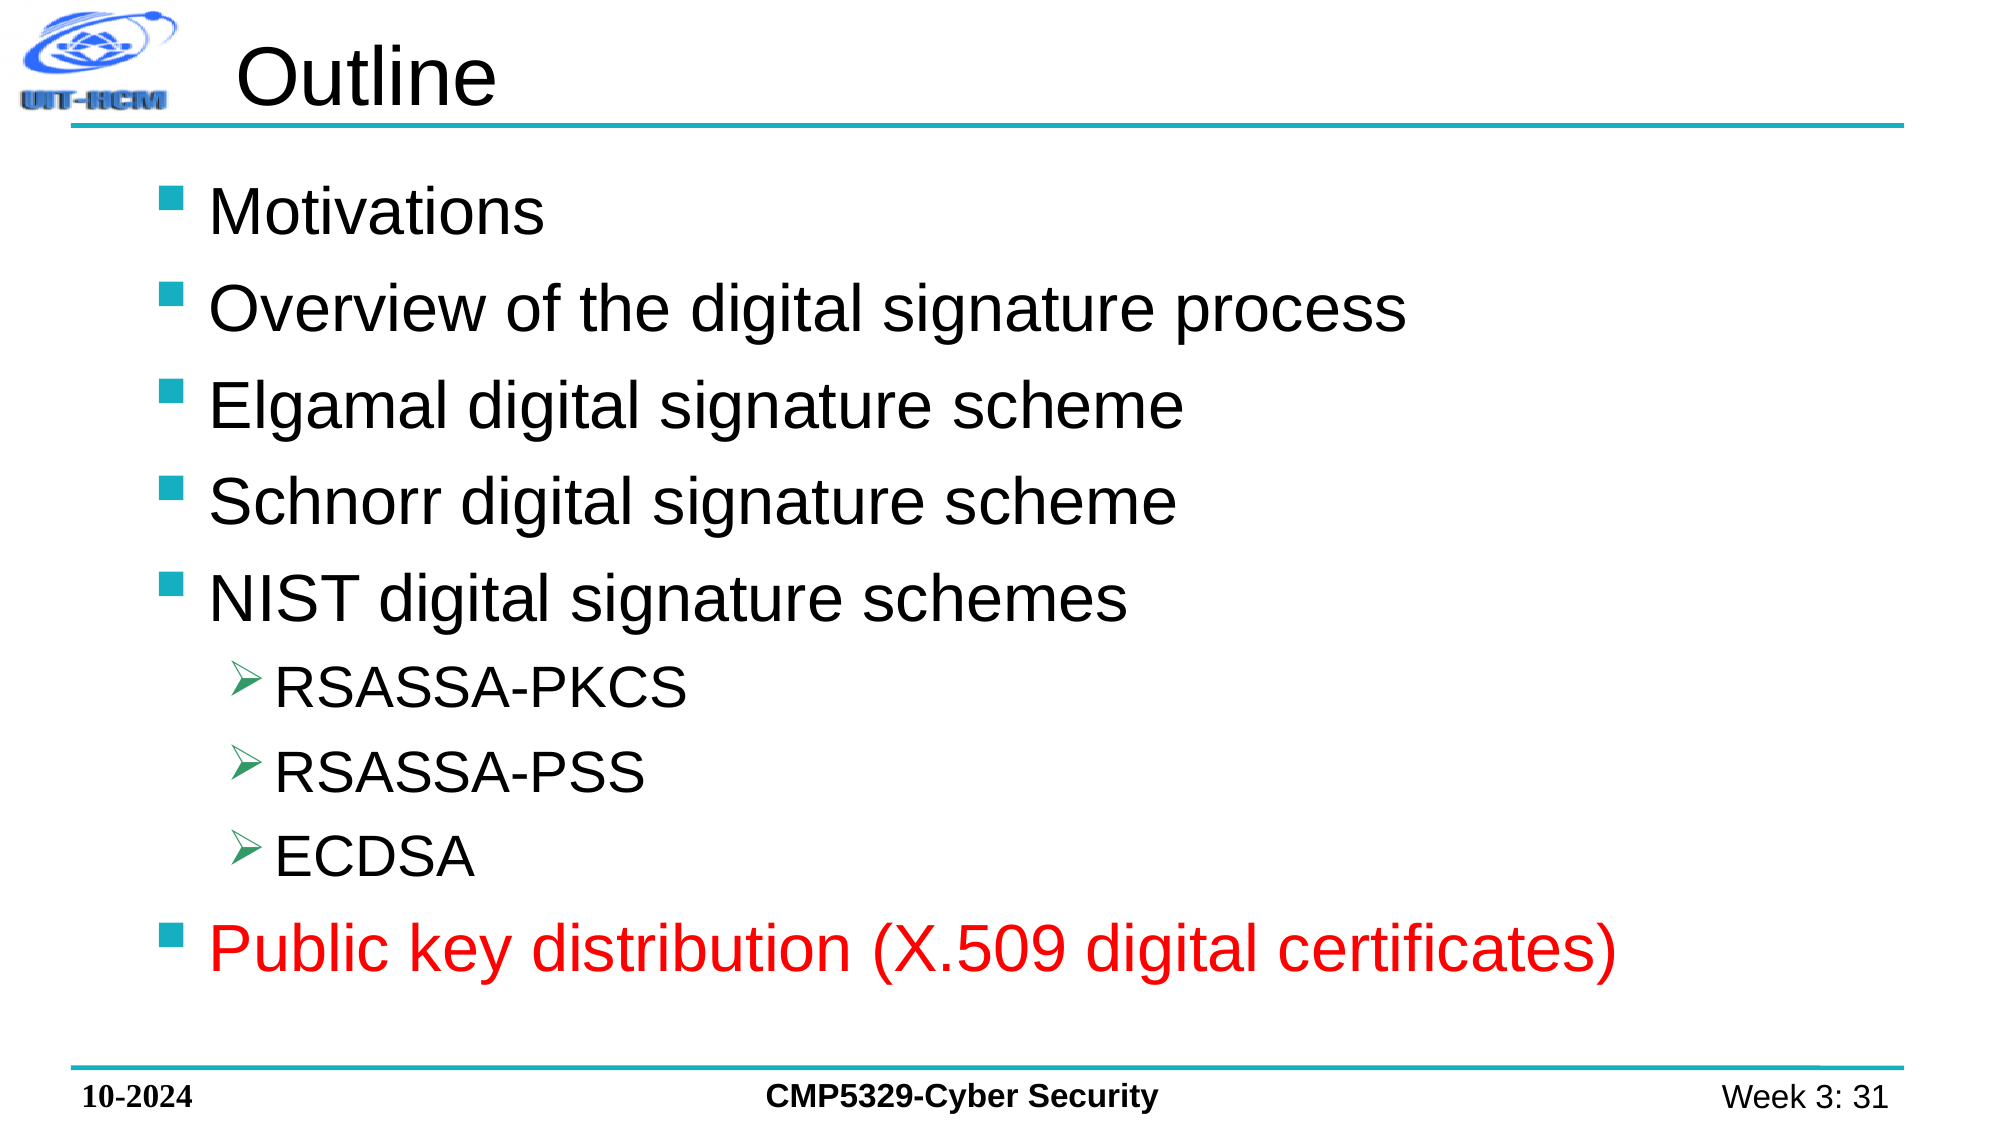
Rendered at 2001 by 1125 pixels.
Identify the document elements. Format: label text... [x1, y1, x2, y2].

list Motivations Overview of the digital signature process Elgamal digital signature scheme Schnorr digital signature scheme NIST digital signature schemes RSASSA-PKCS RSASSA-PSS ECDSA Public key distribution (X.509 digital certificates) [137, 160, 1751, 1021]
title Outline [220, 7, 1426, 138]
picture [1, 0, 197, 120]
